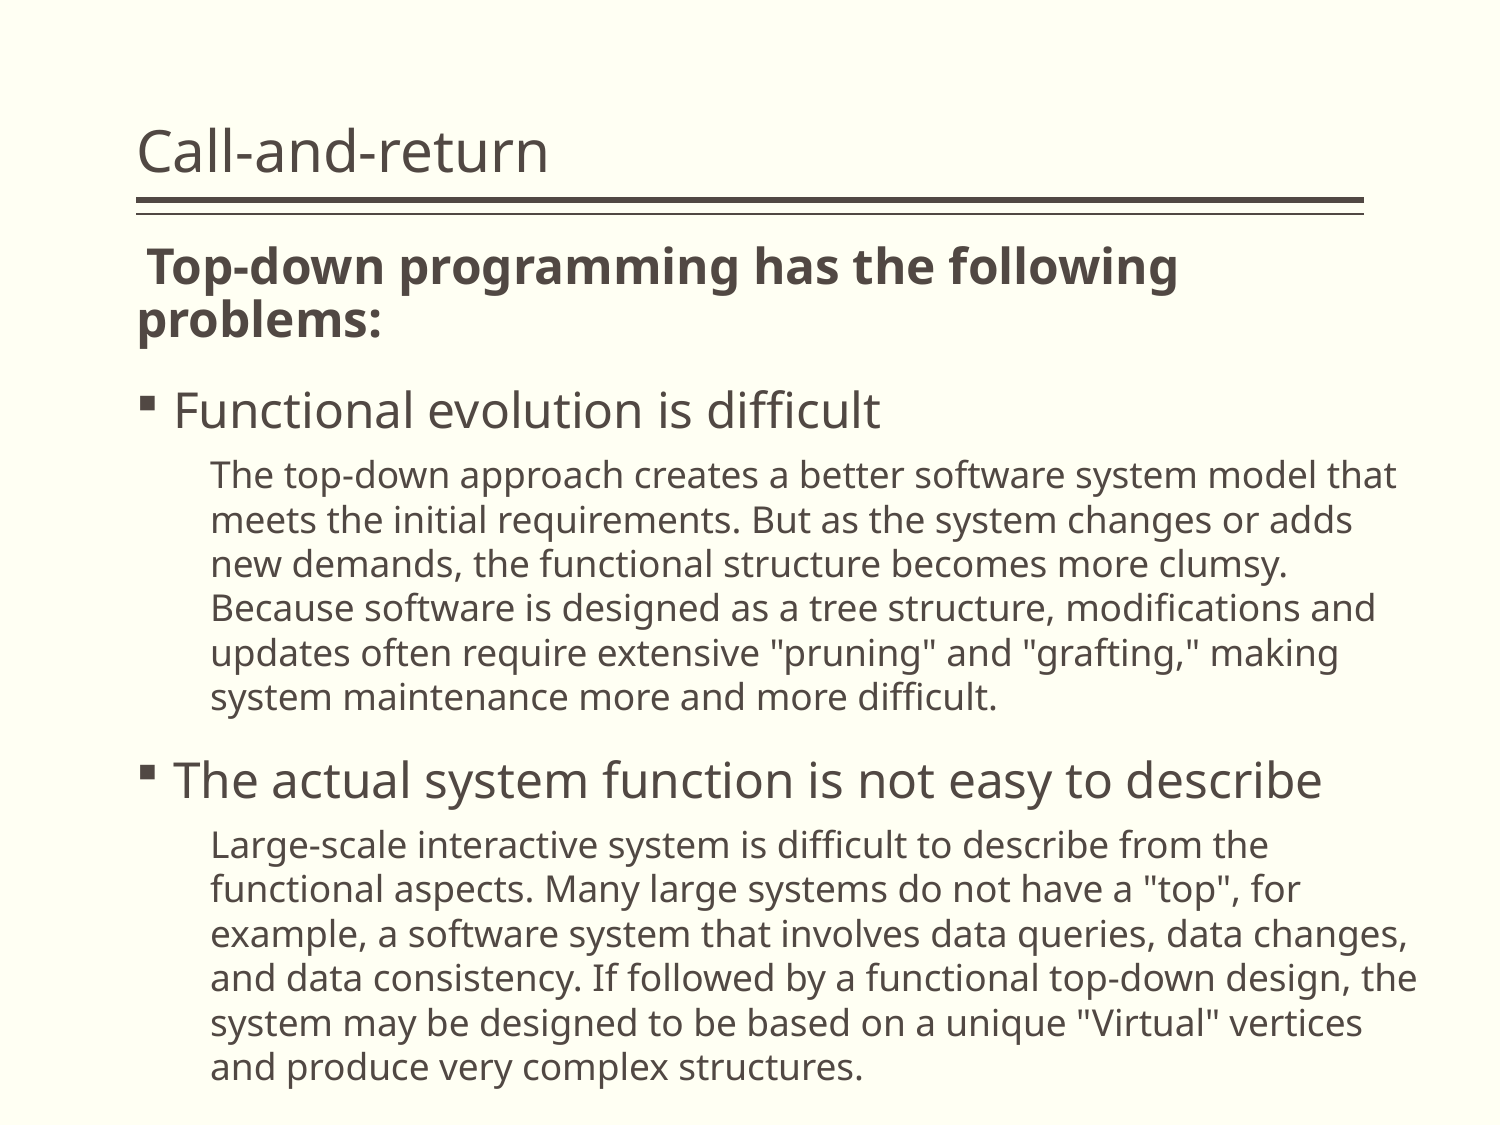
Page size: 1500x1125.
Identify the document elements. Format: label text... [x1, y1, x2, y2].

list Top-down programming has the following problems: Functional evolution is difficult The top-down approach creates a better software system model that meets the initial requirements. But as the system changes or adds new demands, the functional structure becomes more clumsy. Because software is designed as a tree structure, modifications and updates often require extensive "pruning" and "grafting," making system maintenance more and more difficult. The actual system function is not easy to describe Large-scale interactive system is difficult to describe from the functional aspects. Many large systems do not have a "top", for example, a software system that involves data queries, data changes, and data consistency. If followed by a functional top-down design, the system may be designed to be based on a unique "Virtual" vertices and produce very complex structures. [135, 234, 1425, 1097]
title Call-and-return [135, 12, 1364, 193]
